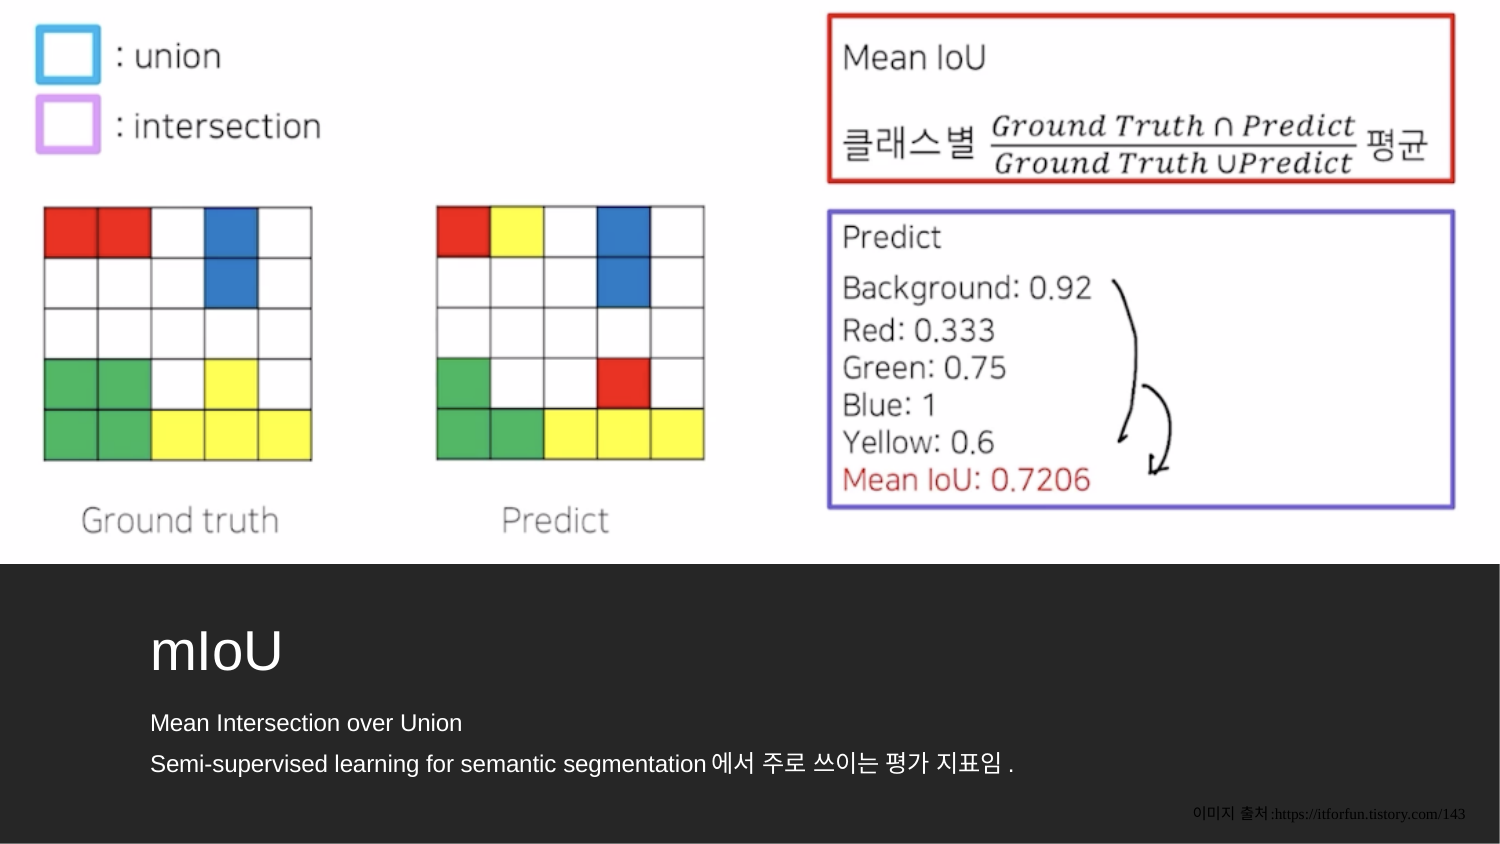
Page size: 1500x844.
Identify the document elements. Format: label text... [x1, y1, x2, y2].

title mIoU [135, 590, 1380, 682]
picture [0, 0, 1500, 564]
slide_number 이미지 출처:https://itforfun.tistory.com/143 [1170, 791, 1489, 837]
list Mean Intersection over Union Semi-supervised learning for semantic segmentation에서 주로 쓰이는 평가 지표임. [135, 703, 1380, 779]
